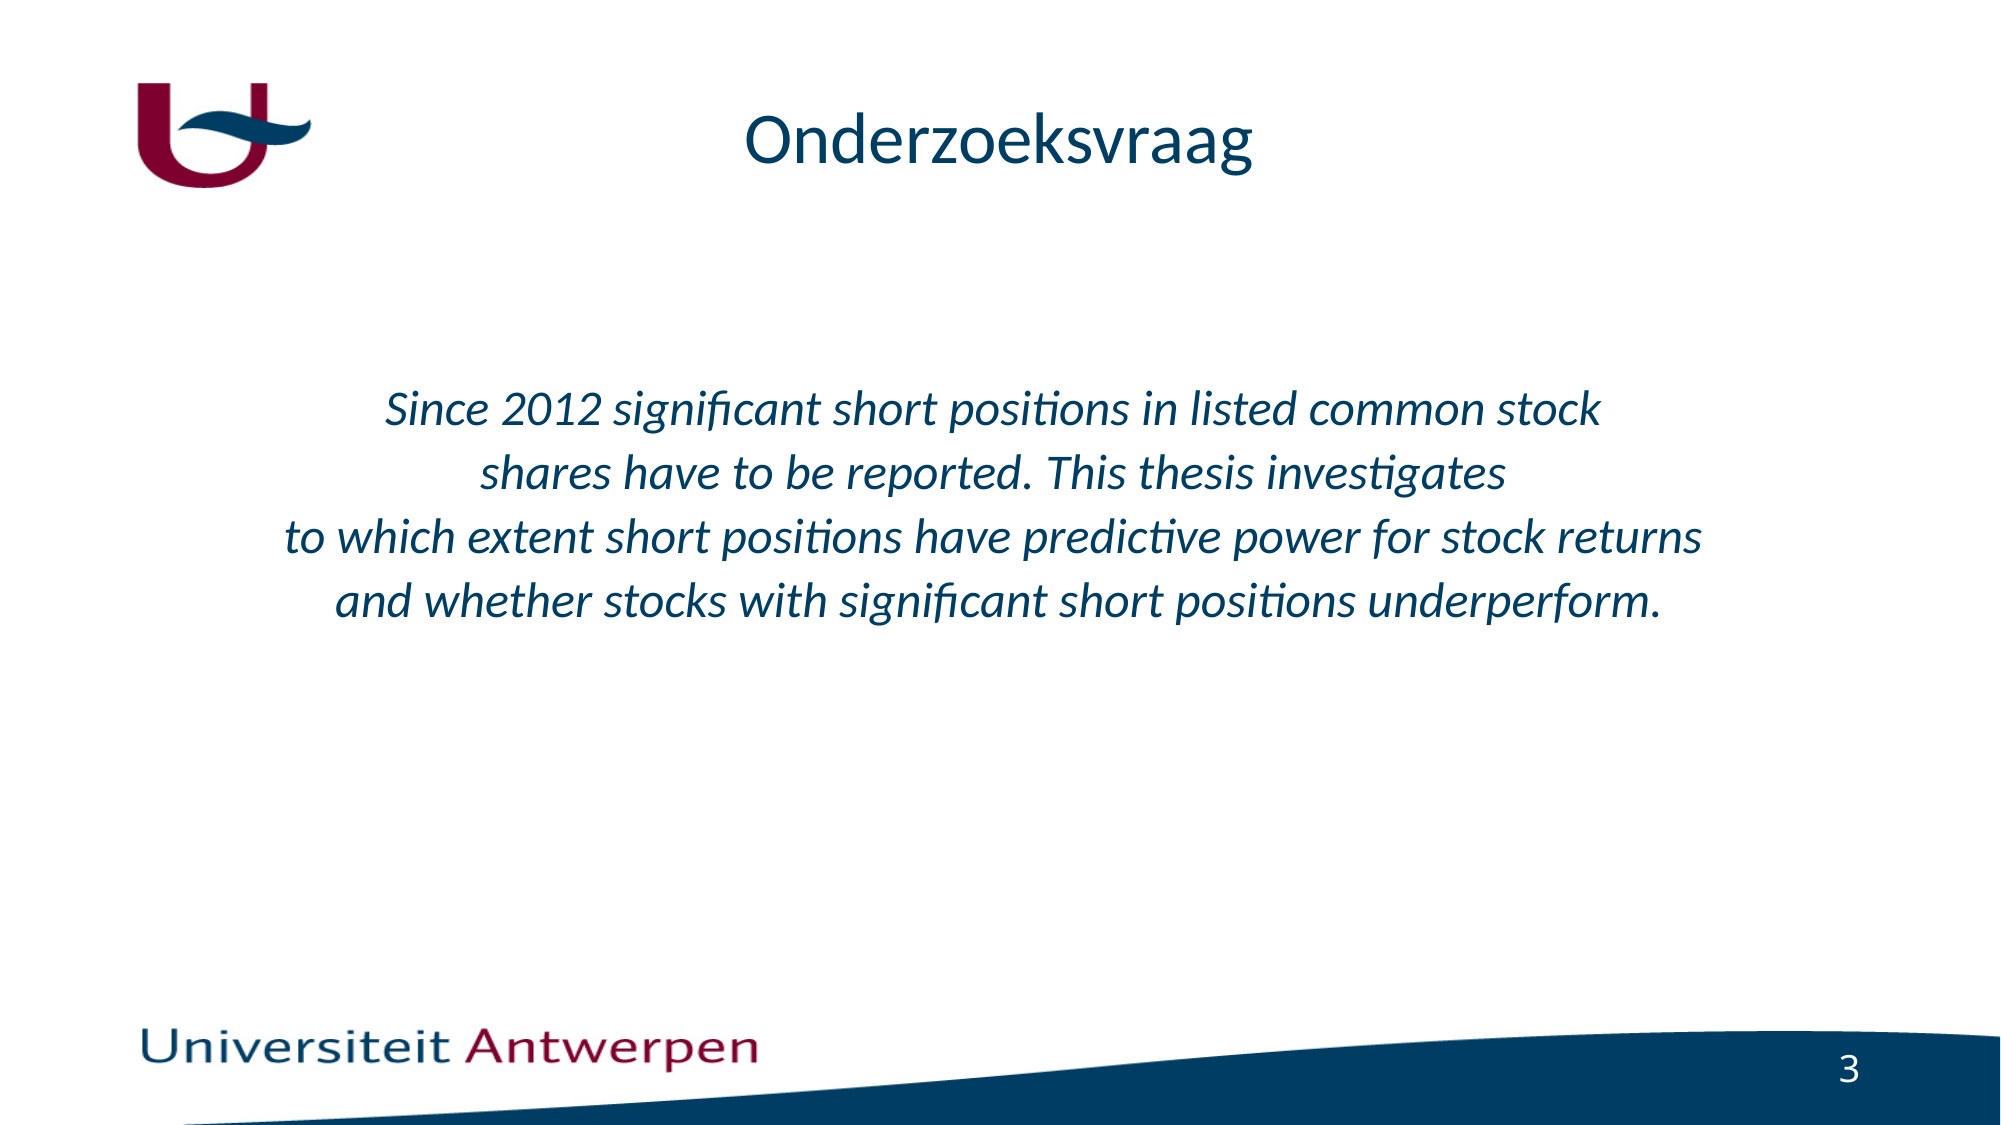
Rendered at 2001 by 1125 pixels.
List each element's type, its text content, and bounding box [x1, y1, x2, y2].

list Since 2012 significant short positions in listed common stock shares have to be reported. This thesis investigates to which extent short positions have predictive power for stock returns and whether stocks with significant short positions underperform. [138, 248, 1861, 985]
picture [137, 1020, 2001, 1125]
picture [137, 83, 312, 188]
title Onderzoeksvraag [138, 81, 1861, 187]
